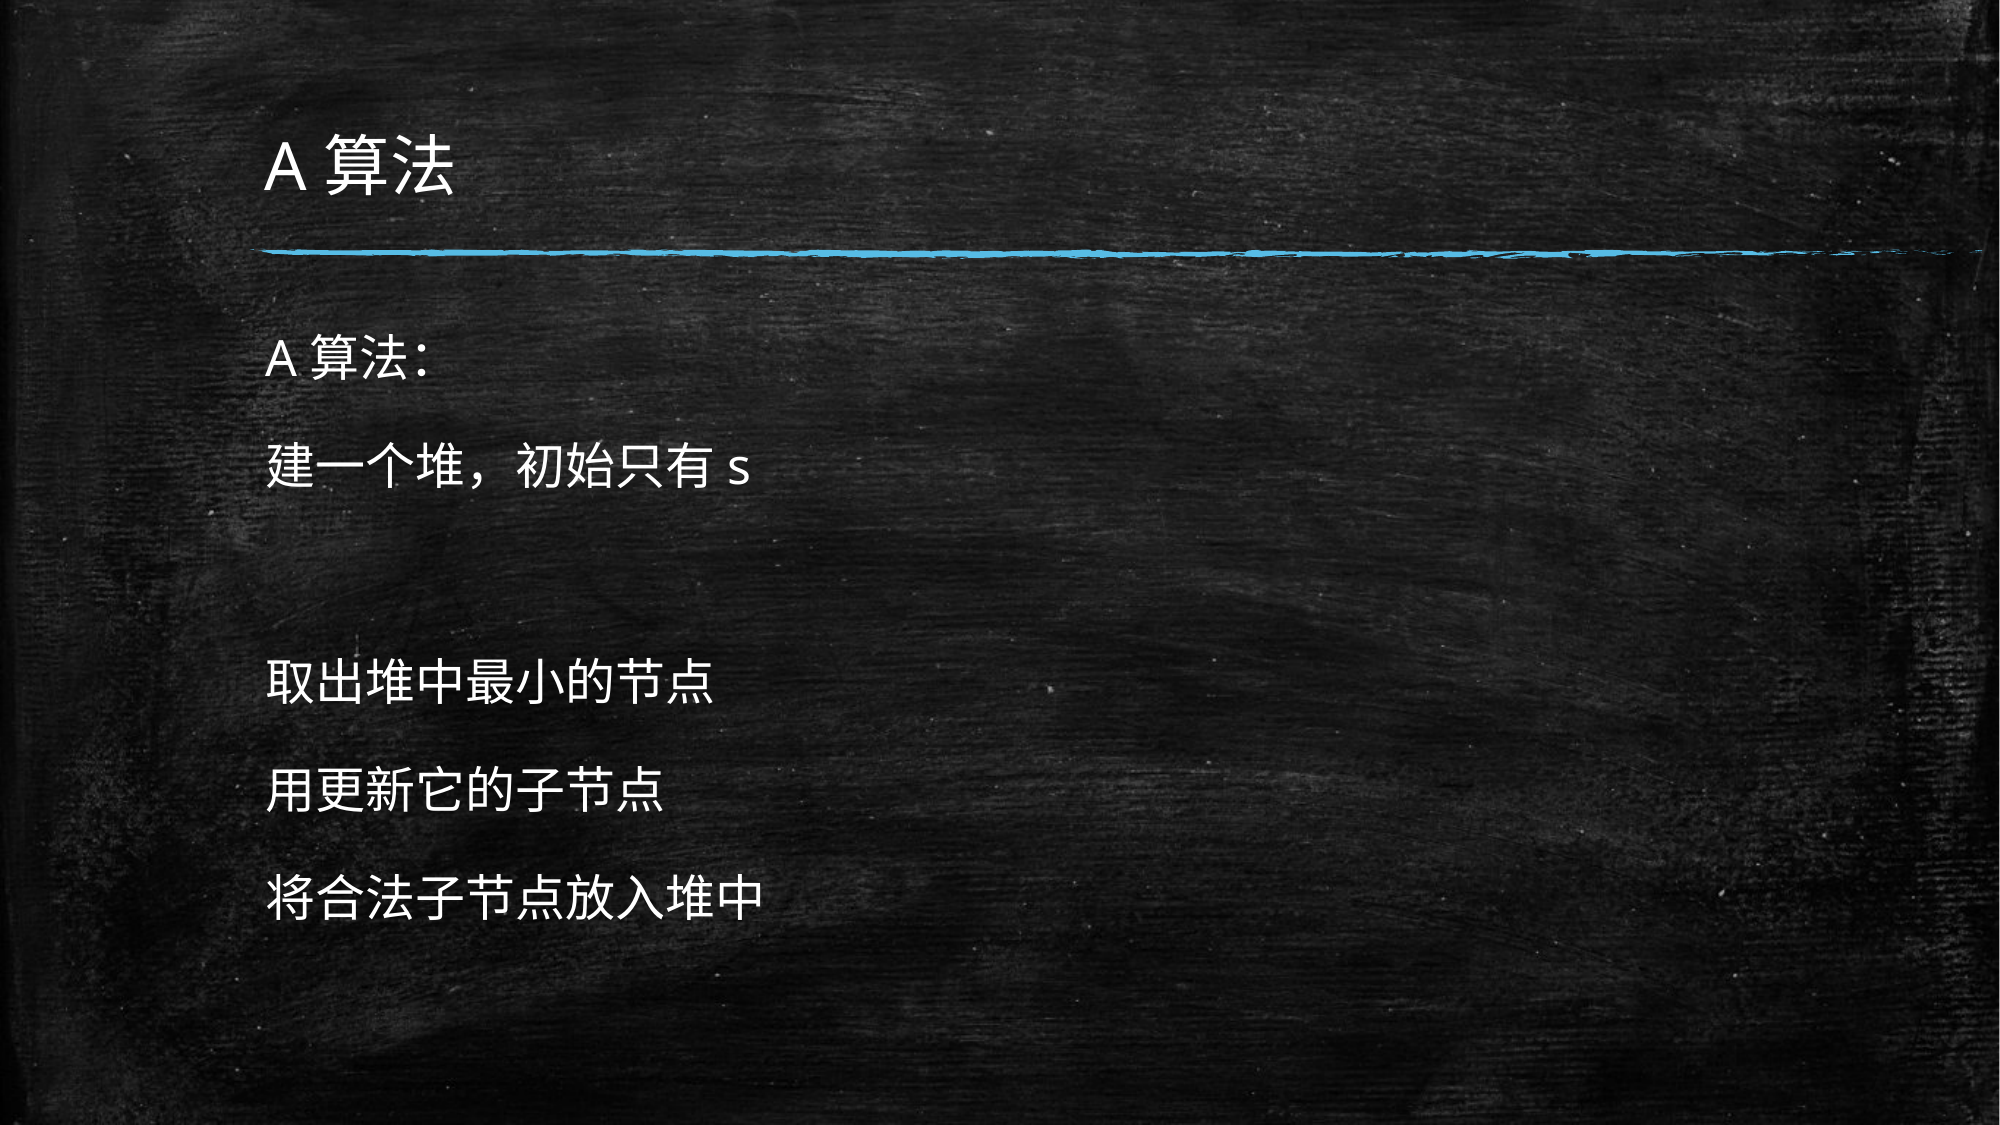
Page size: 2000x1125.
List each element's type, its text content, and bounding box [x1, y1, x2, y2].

title A算法 [249, 45, 1750, 213]
